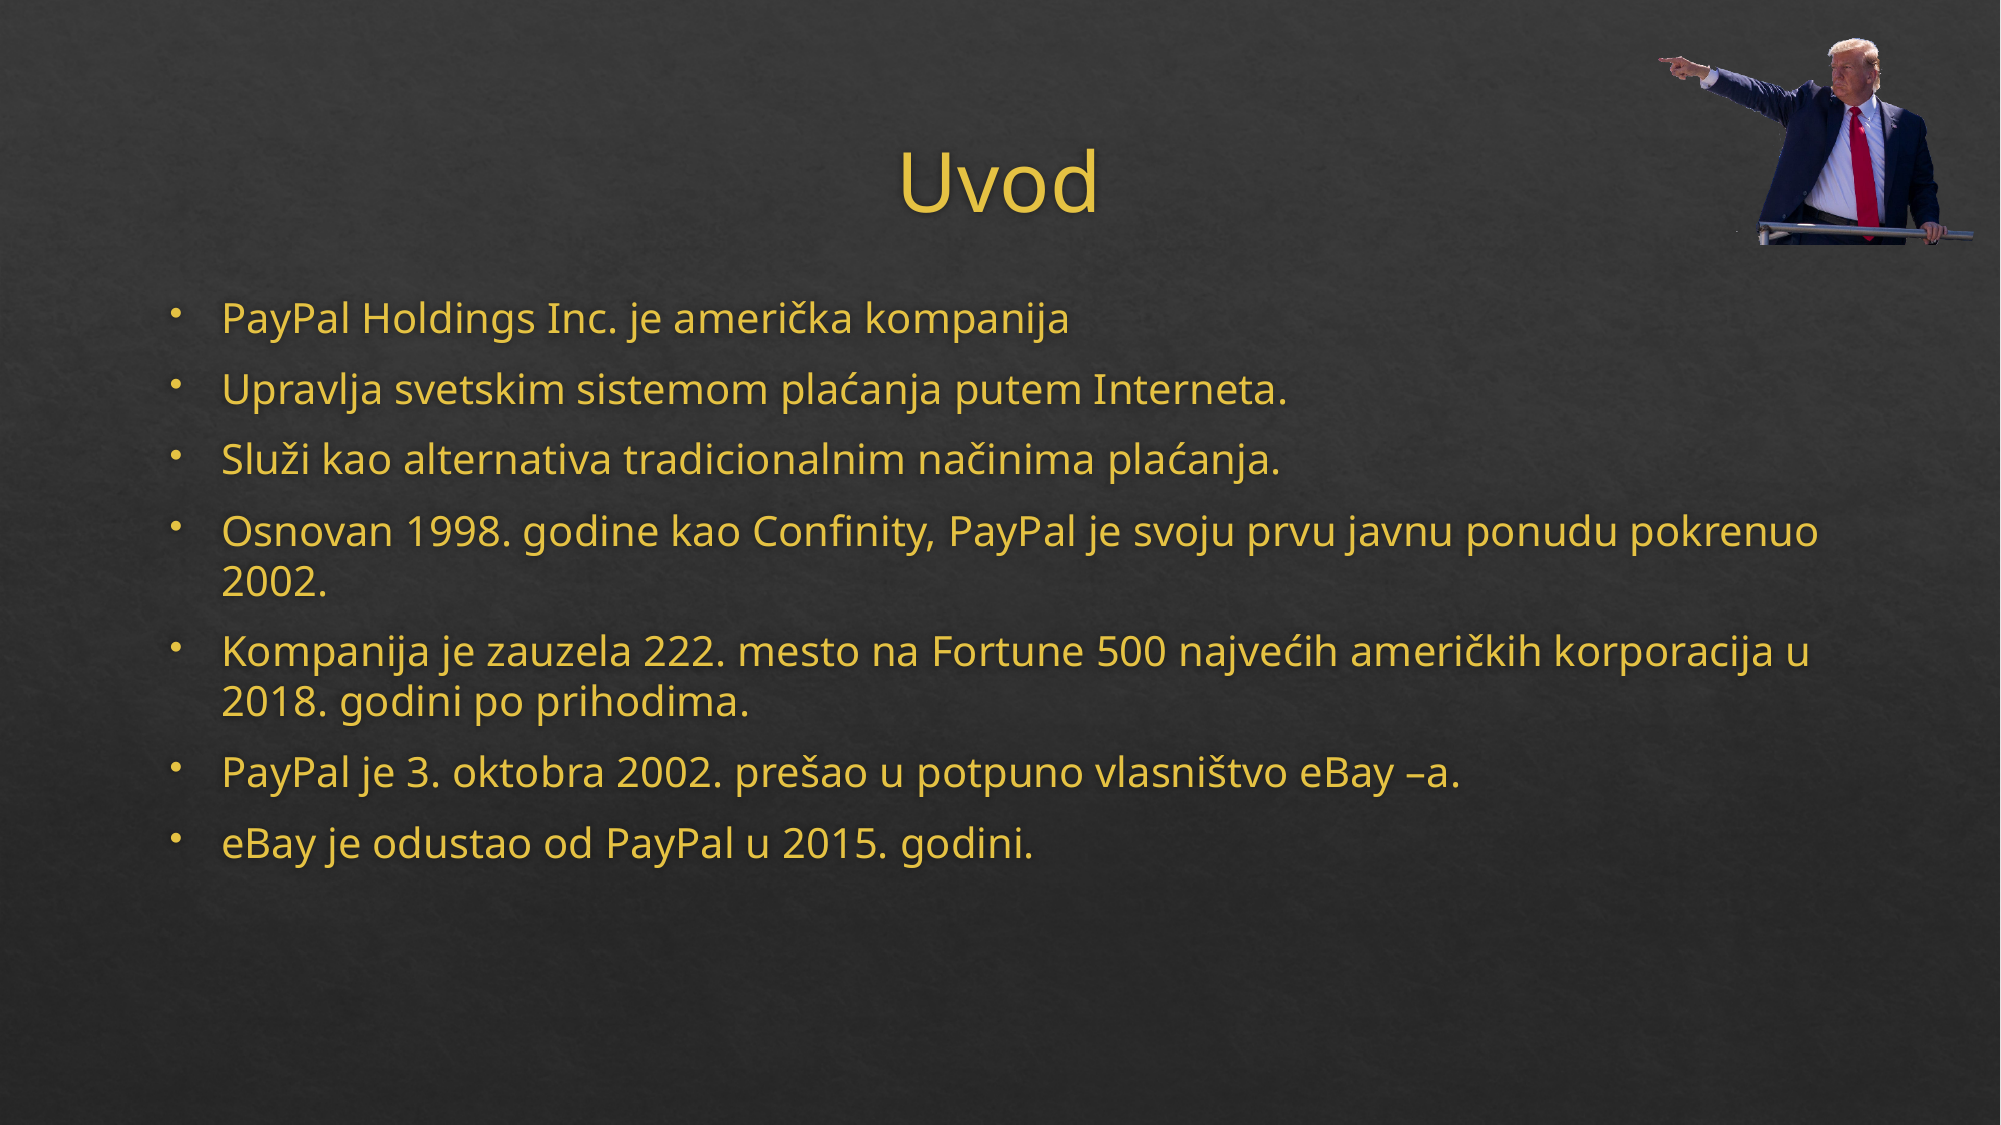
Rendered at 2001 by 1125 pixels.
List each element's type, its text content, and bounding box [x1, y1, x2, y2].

picture [1633, 37, 2000, 245]
list PayPal Holdings Inc. je američka kompanija Upravlja svetskim sistemom plaćanja putem Interneta. Služi kao alternativa tradicionalnim načinima plaćanja. Osnovan 1998. godine kao Confinity, PayPal je svoju prvu javnu ponudu pokrenuo 2002. Kompanija je zauzela 222. mesto na Fortune 500 najvećih američkih korporacija u 2018. godini po prihodima. PayPal je 3. oktobra 2002. prešao u potpuno vlasništvo eBay –a. eBay je odustao od PayPal u 2015. godini. [149, 284, 1849, 950]
title Uvod [149, 99, 1849, 260]
